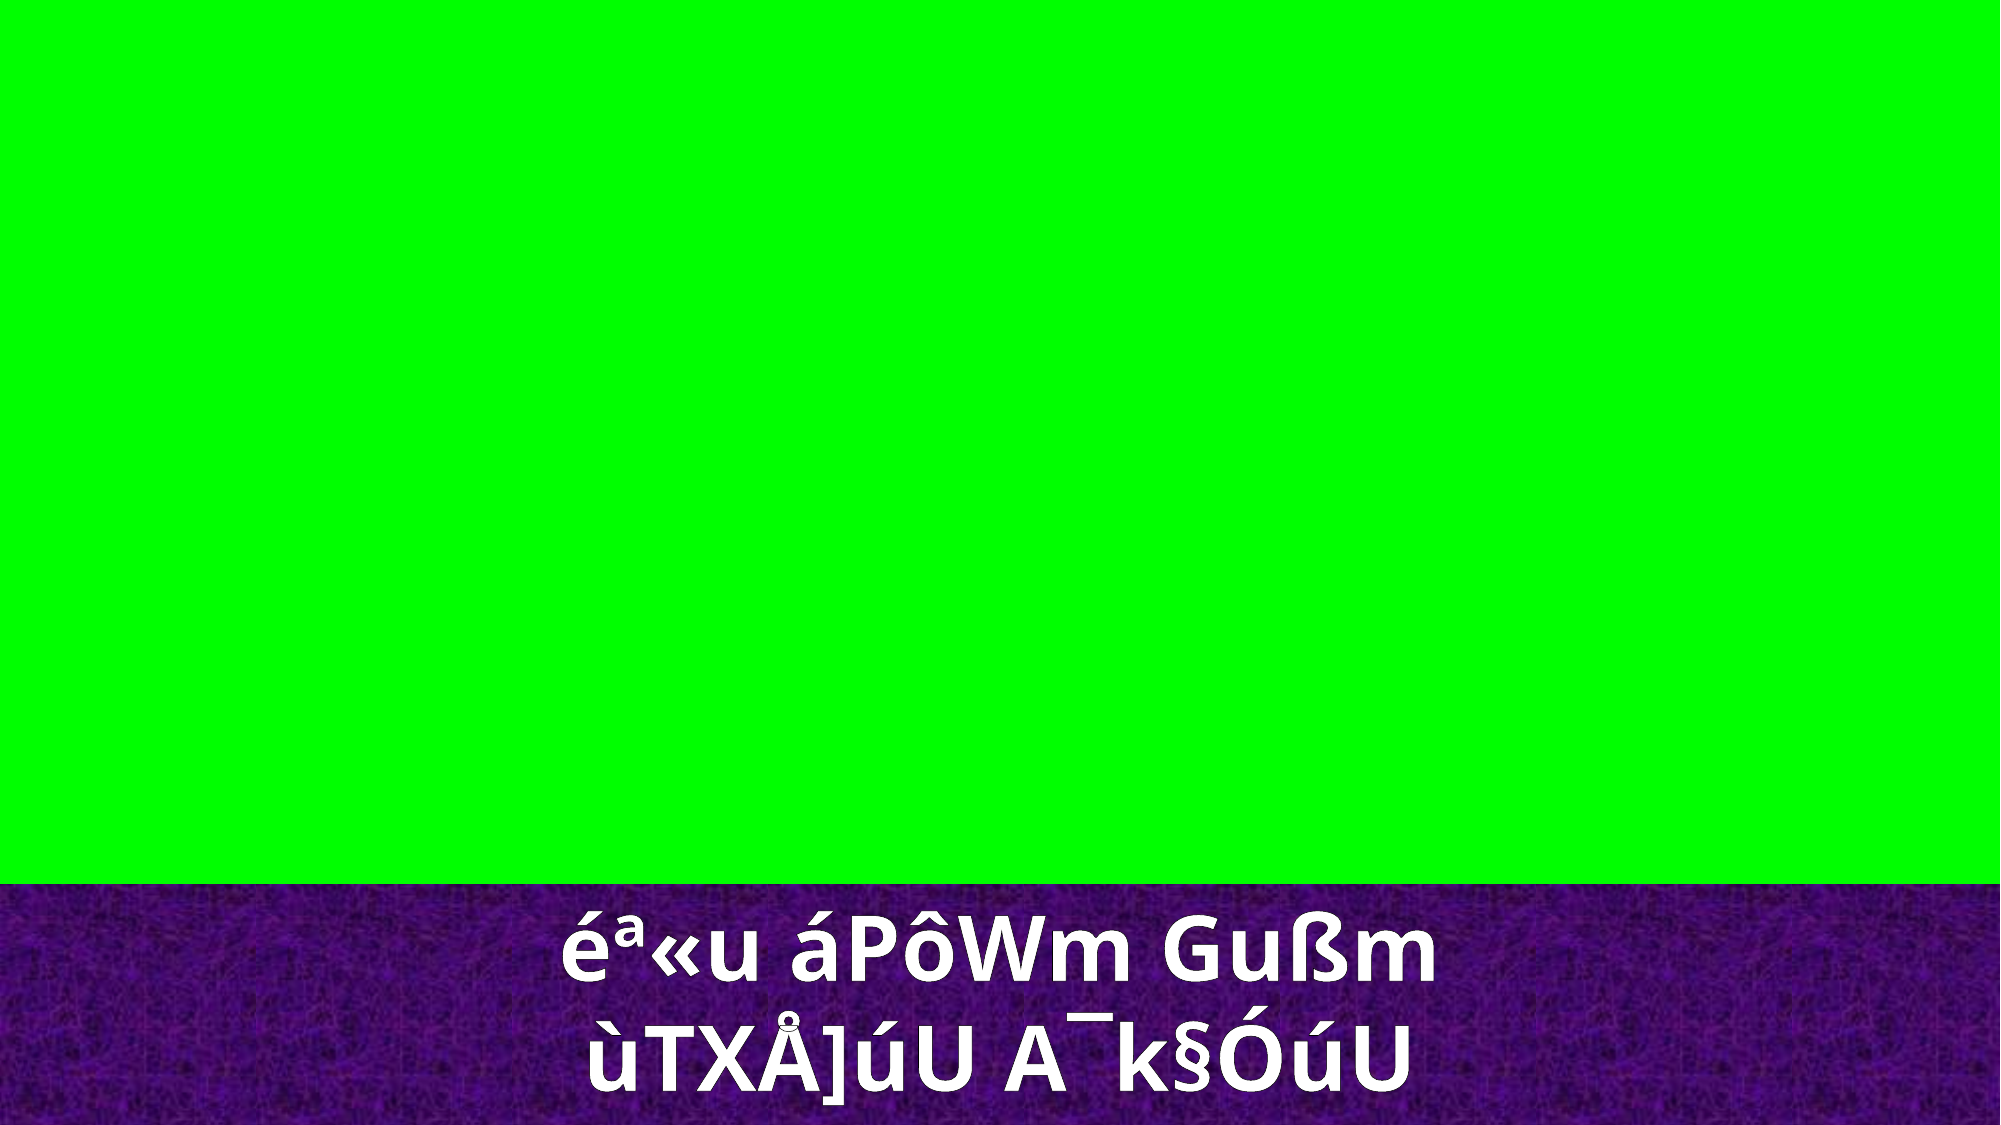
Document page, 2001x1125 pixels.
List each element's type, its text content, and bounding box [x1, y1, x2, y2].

text_box éª«u áPôWm Gußm ùTXÅ]úU A¯k§ÓúU [500, 882, 1500, 1117]
text_box [0, 884, 2000, 1125]
